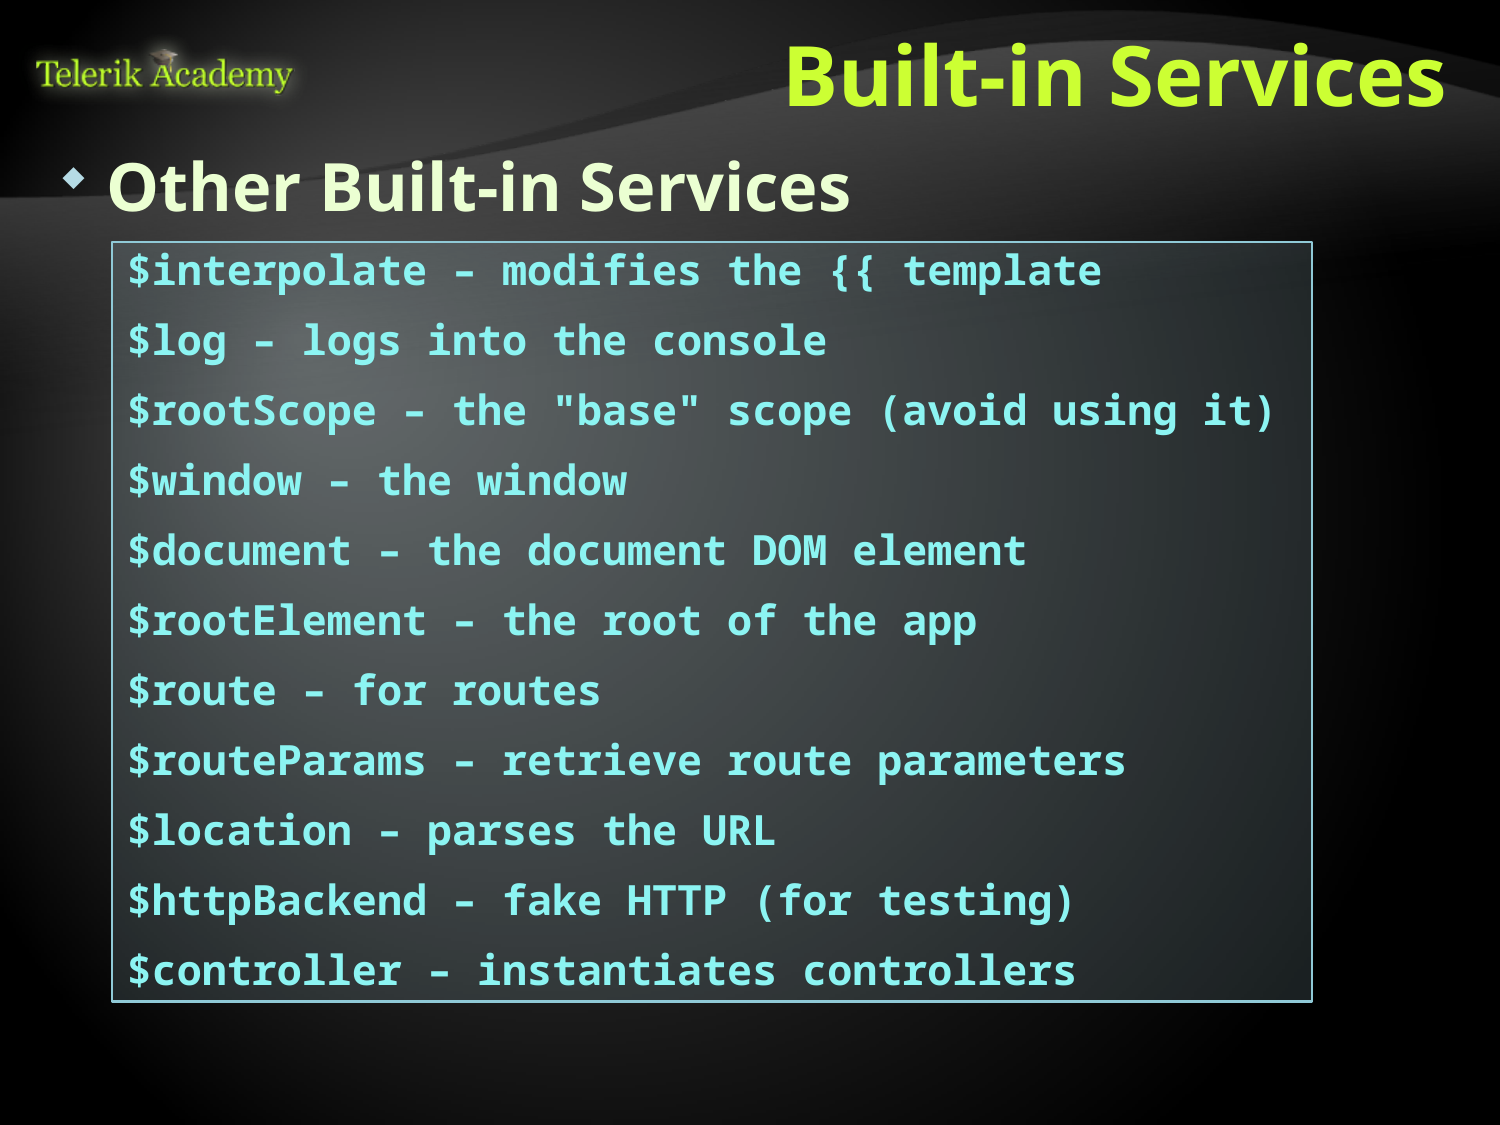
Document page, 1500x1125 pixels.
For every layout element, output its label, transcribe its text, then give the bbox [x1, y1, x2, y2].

list Other Built-in Services [45, 133, 1471, 1003]
picture [0, 0, 1500, 1125]
title Built-in Services [300, 12, 1463, 133]
text_box $interpolate – modifies the {{ template $log – logs into the console $rootScope – the "base" scope (avoid using it) $window – the window $document – the document DOM element $rootElement – the root of the app $route – for routes $routeParams – retrieve route parameters $location – parses the URL $httpBackend – fake HTTP (for testing) $controller – instantiates controllers [112, 242, 1313, 1002]
